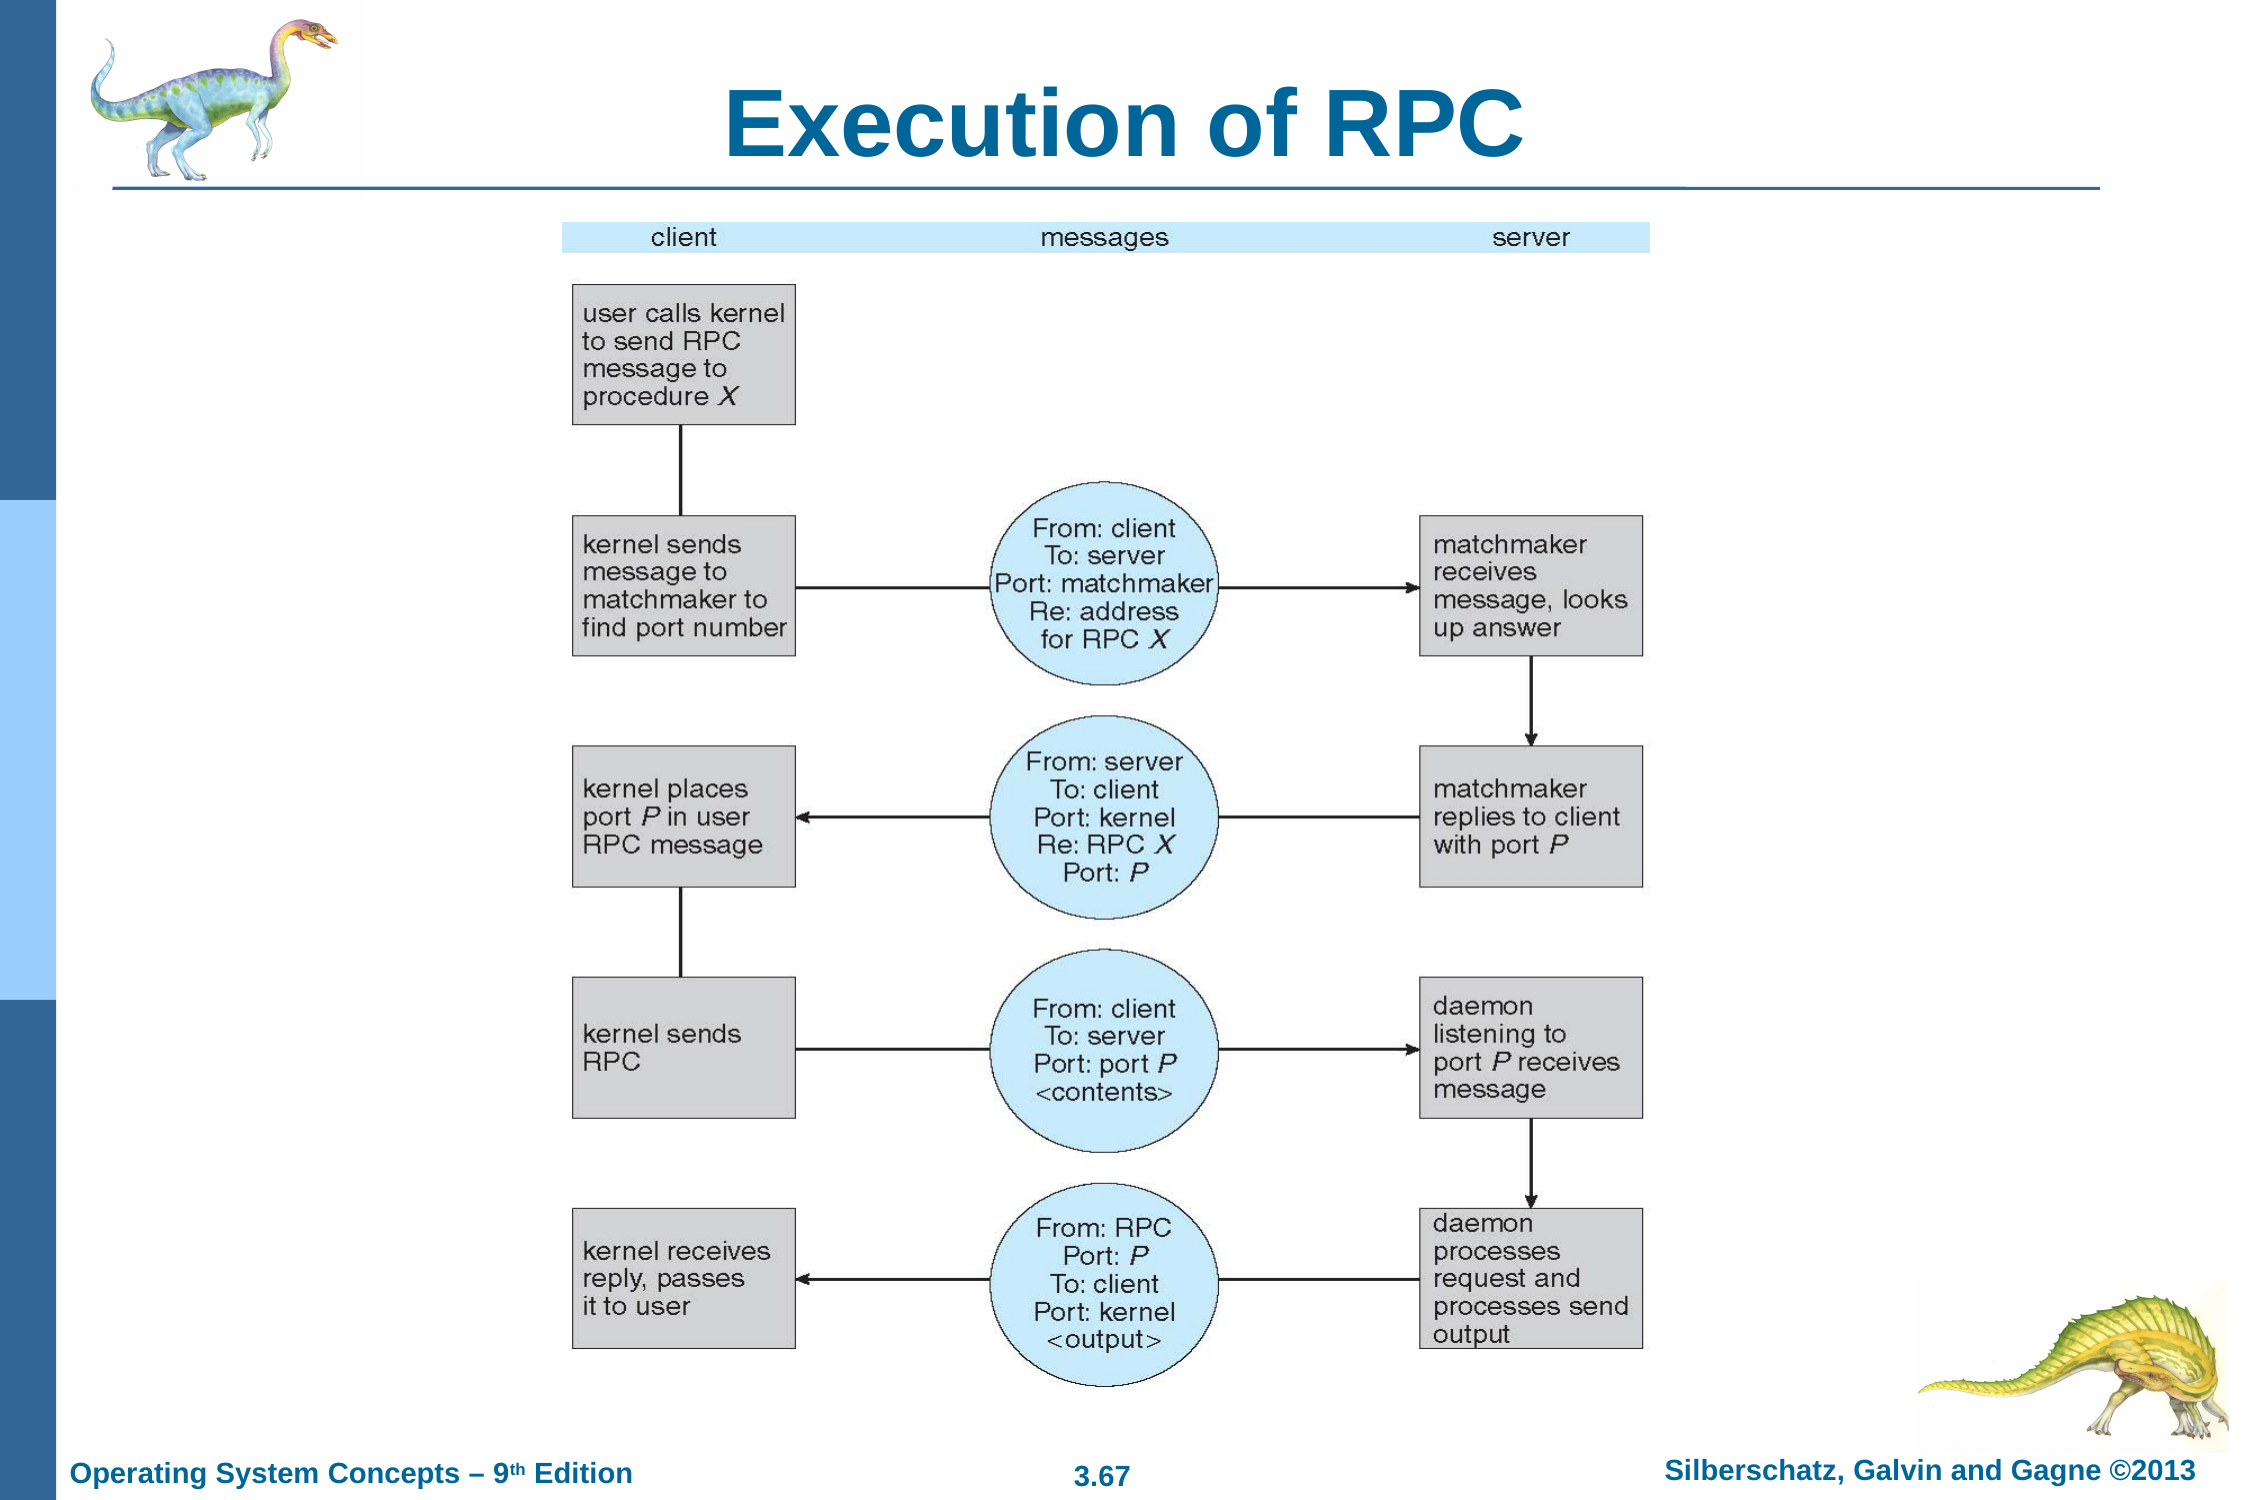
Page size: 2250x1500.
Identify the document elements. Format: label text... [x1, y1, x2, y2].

title Execution of RPC [112, 60, 2138, 187]
picture [561, 221, 1651, 1387]
picture [1913, 1279, 2229, 1453]
picture [70, 0, 365, 199]
